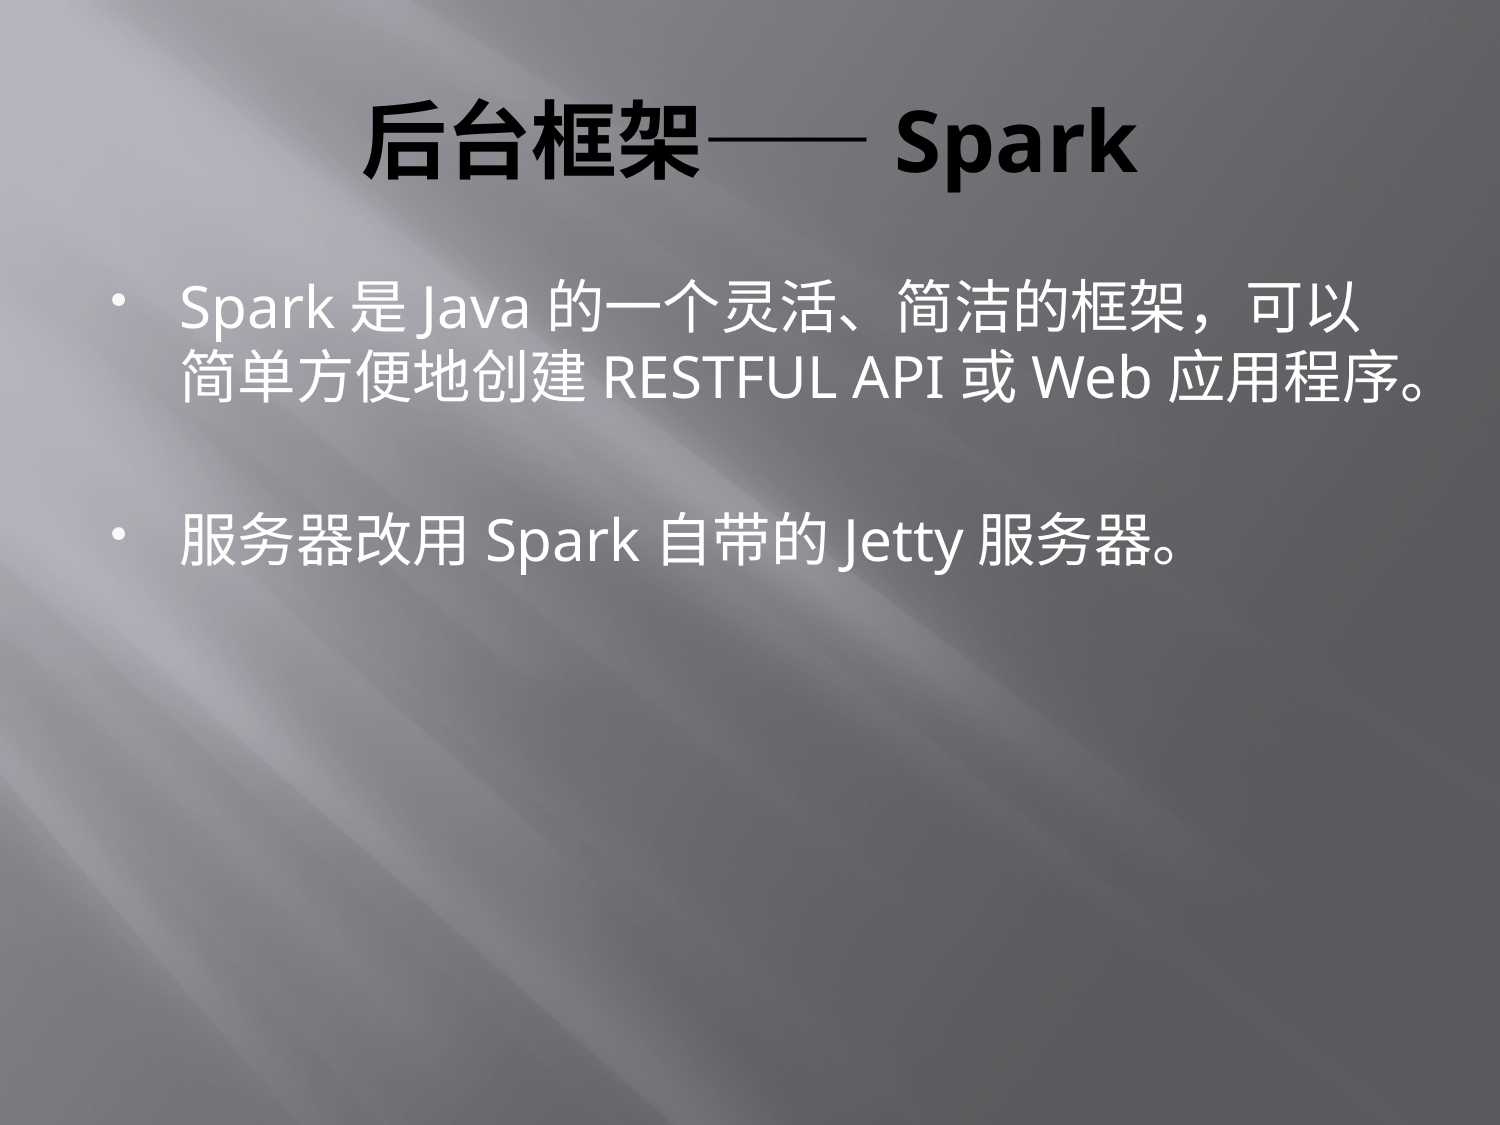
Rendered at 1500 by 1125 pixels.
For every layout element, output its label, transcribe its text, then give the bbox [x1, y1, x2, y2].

title 后台框架——Spark [75, 45, 1425, 233]
list Spark是Java的一个灵活、简洁的框架，可以简单方便地创建RESTFUL API或Web应用程序。 服务器改用Spark自带的Jetty服务器。 [75, 262, 1425, 1035]
